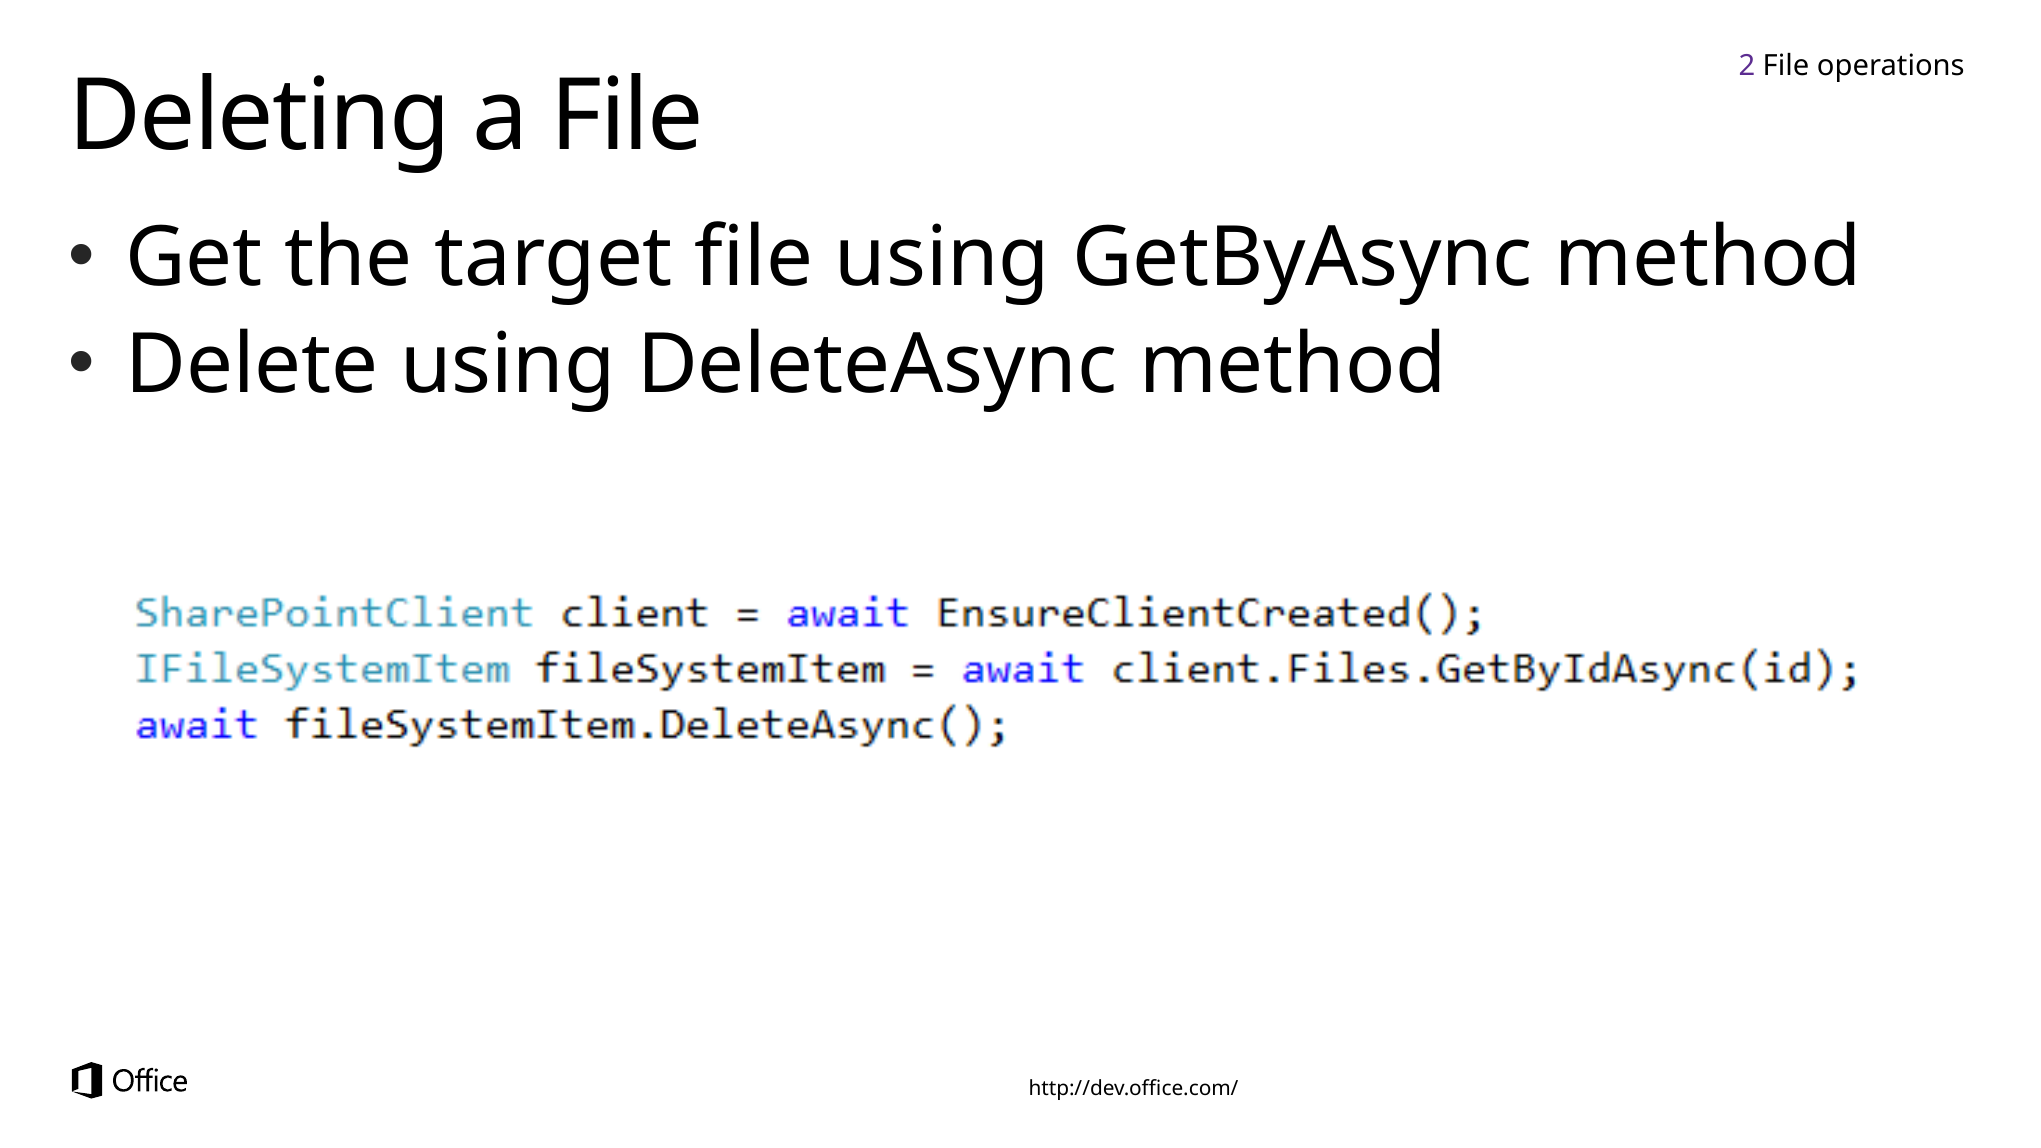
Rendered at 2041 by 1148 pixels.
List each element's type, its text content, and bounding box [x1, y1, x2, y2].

title Deleting a File [45, 48, 1996, 199]
footer 2 File operations [1306, 48, 1996, 110]
list Get the target file using GetByAsync method Delete using DeleteAsync method [45, 199, 1996, 543]
picture [110, 577, 1894, 765]
